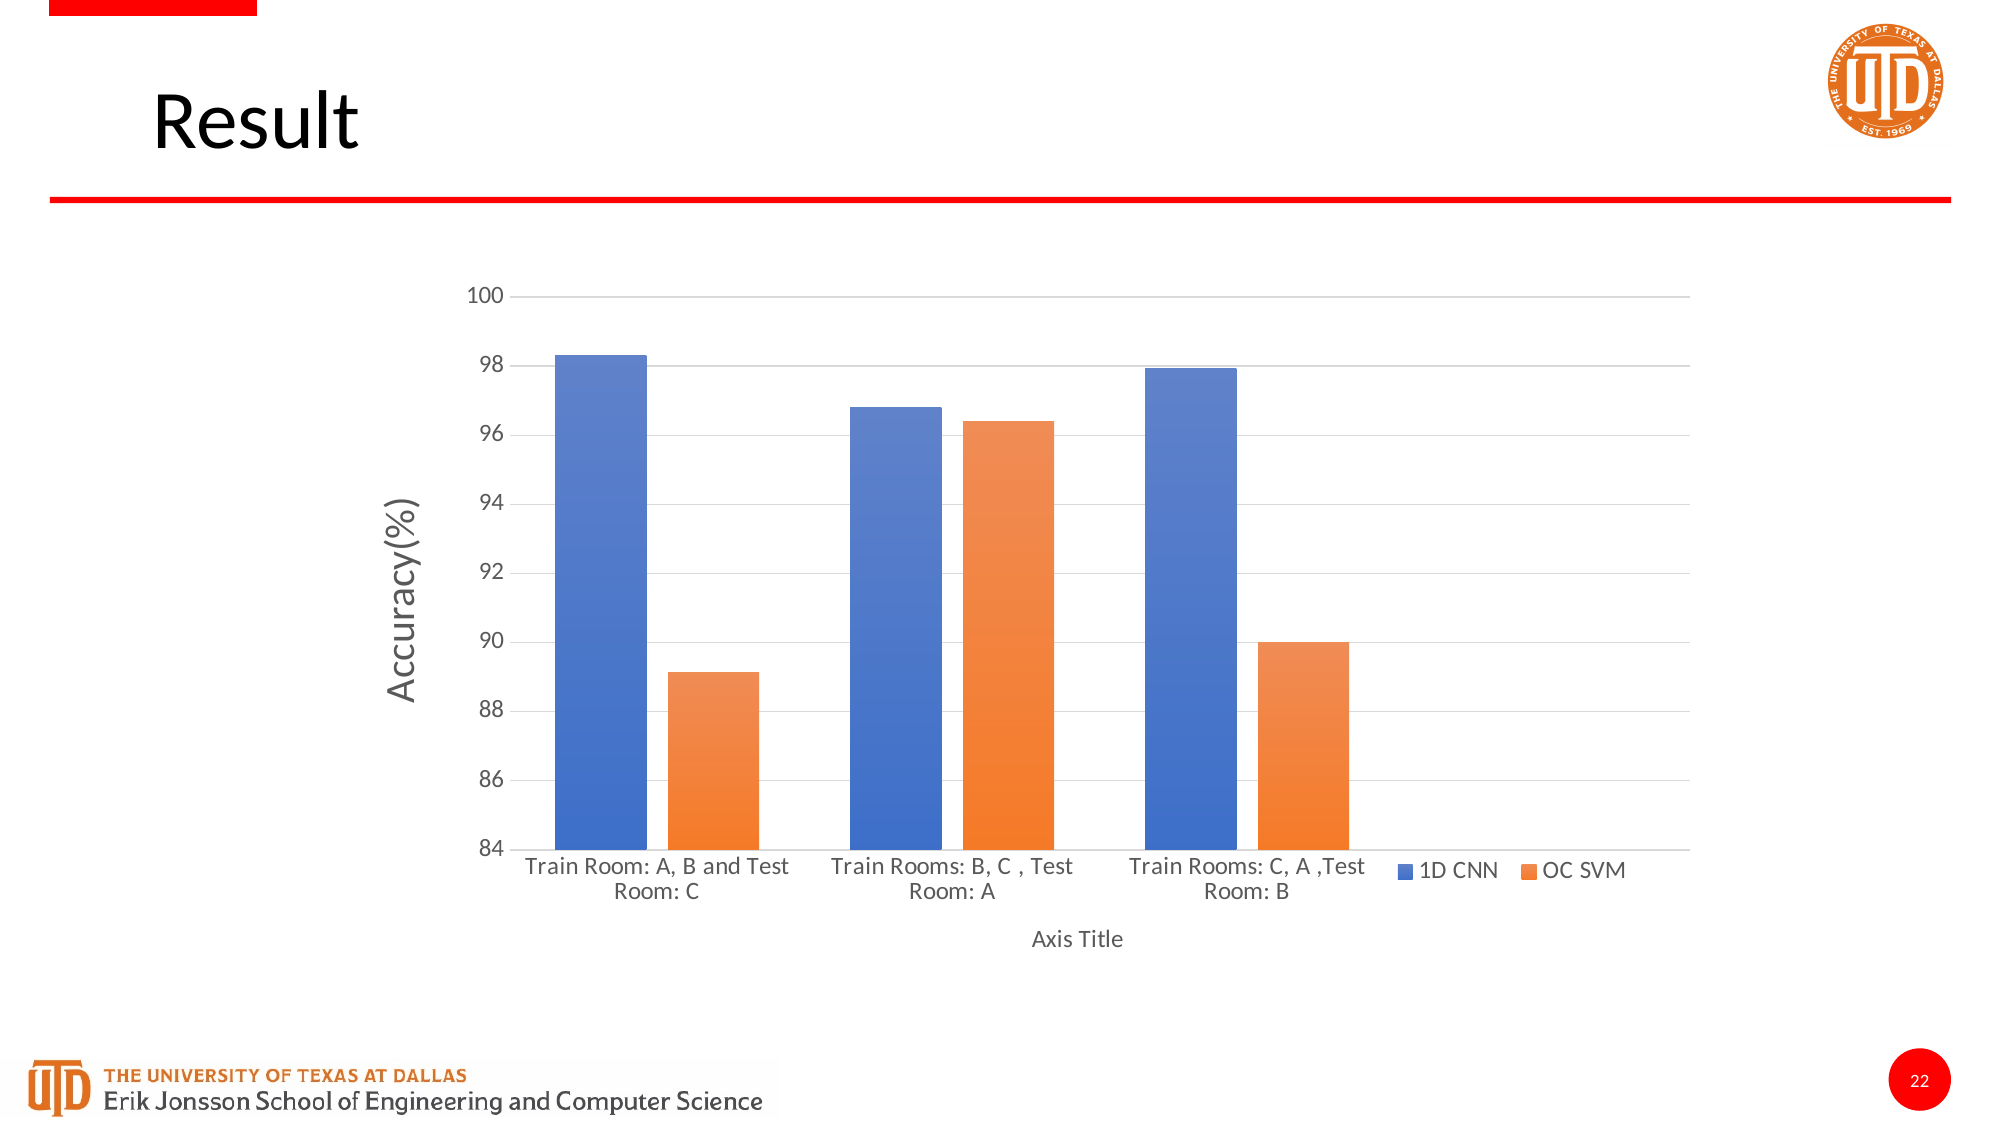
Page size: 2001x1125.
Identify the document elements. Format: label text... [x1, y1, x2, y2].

picture [0, 1058, 779, 1118]
title Result [137, 47, 1863, 197]
chart [284, 243, 1715, 1013]
picture [1819, 15, 1952, 147]
